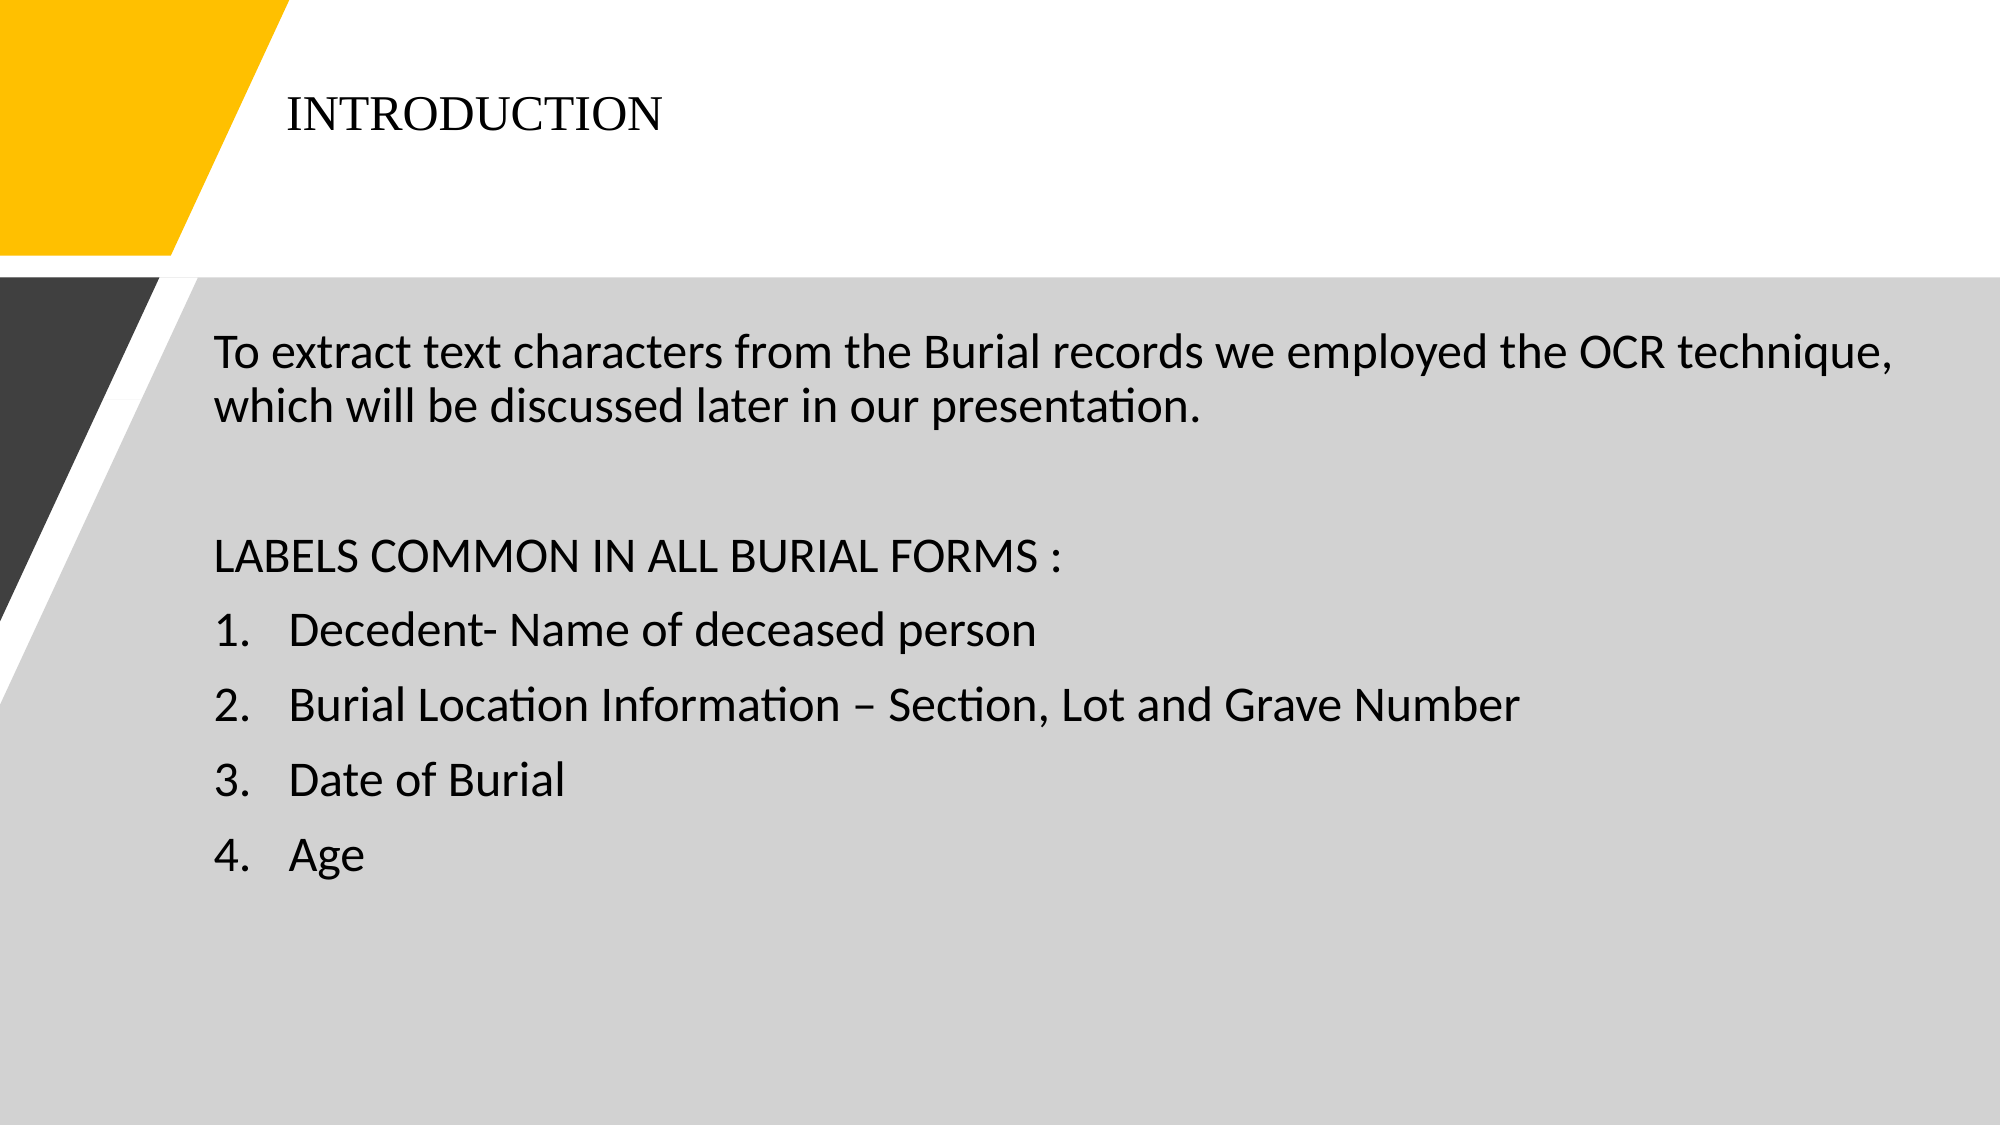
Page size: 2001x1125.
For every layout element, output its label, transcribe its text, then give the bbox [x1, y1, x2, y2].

title INTRODUCTION [271, 100, 1808, 276]
text_box [0, 276, 2000, 1125]
text_box [0, 276, 162, 622]
text_box [0, 0, 291, 257]
list To extract text characters from the Burial records we employed the OCR technique, which will be discussed later in our presentation. LABELS COMMON IN ALL BURIAL FORMS : Decedent- Name of deceased person Burial Location Information – Section, Lot and Grave Number Date of Burial Age [198, 317, 2000, 1125]
